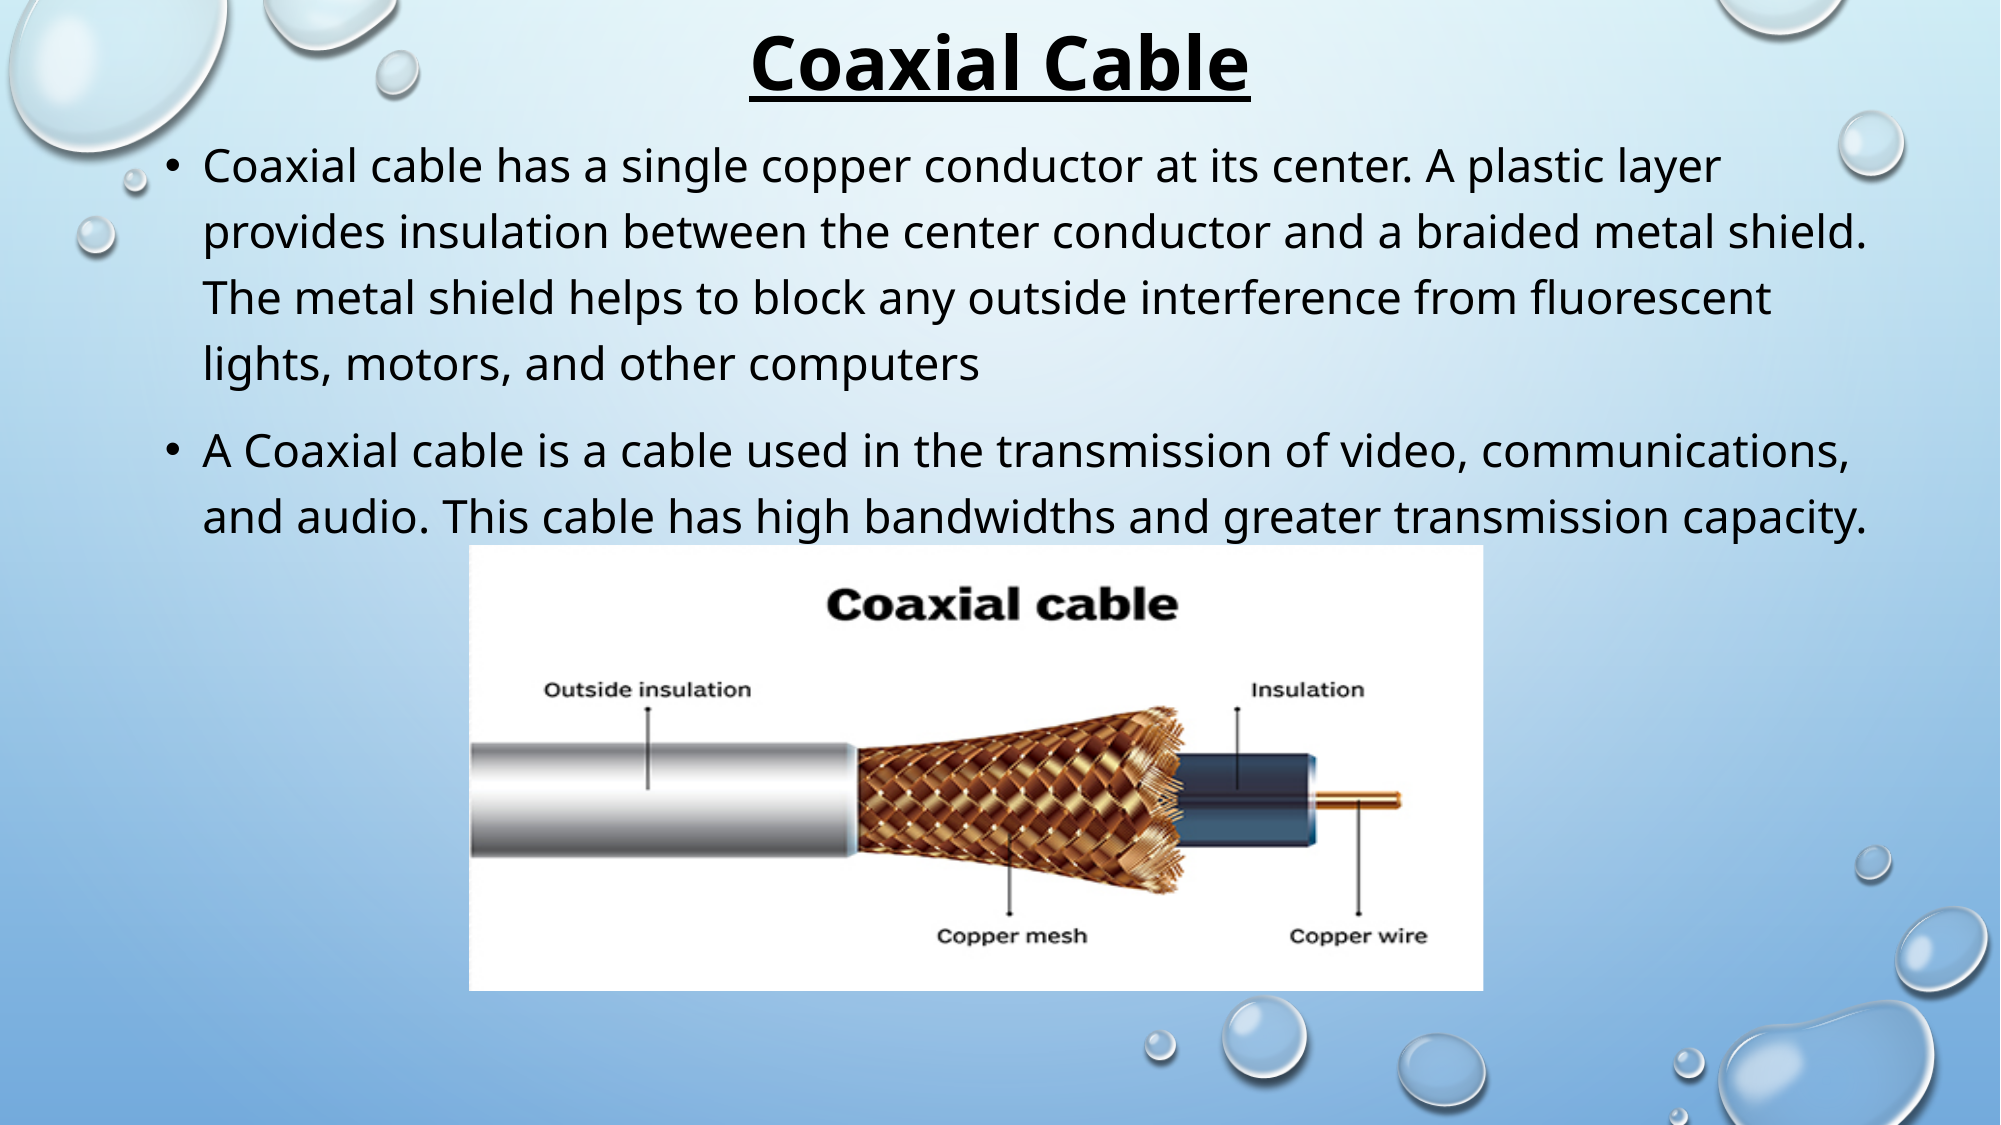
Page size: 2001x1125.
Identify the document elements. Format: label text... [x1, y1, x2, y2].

list Coaxial cable has a single copper conductor at its center. A plastic layer provides insulation between the center conductor and a braided metal shield. The metal shield helps to block any outside interference from fluorescent lights, motors, and other computers A Coaxial cable is a cable used in the transmission of video, communications, and audio. This cable has high bandwidths and greater transmission capacity. [149, 118, 1929, 505]
title Coaxial Cable [149, 15, 1850, 118]
picture [0, 0, 2000, 1125]
